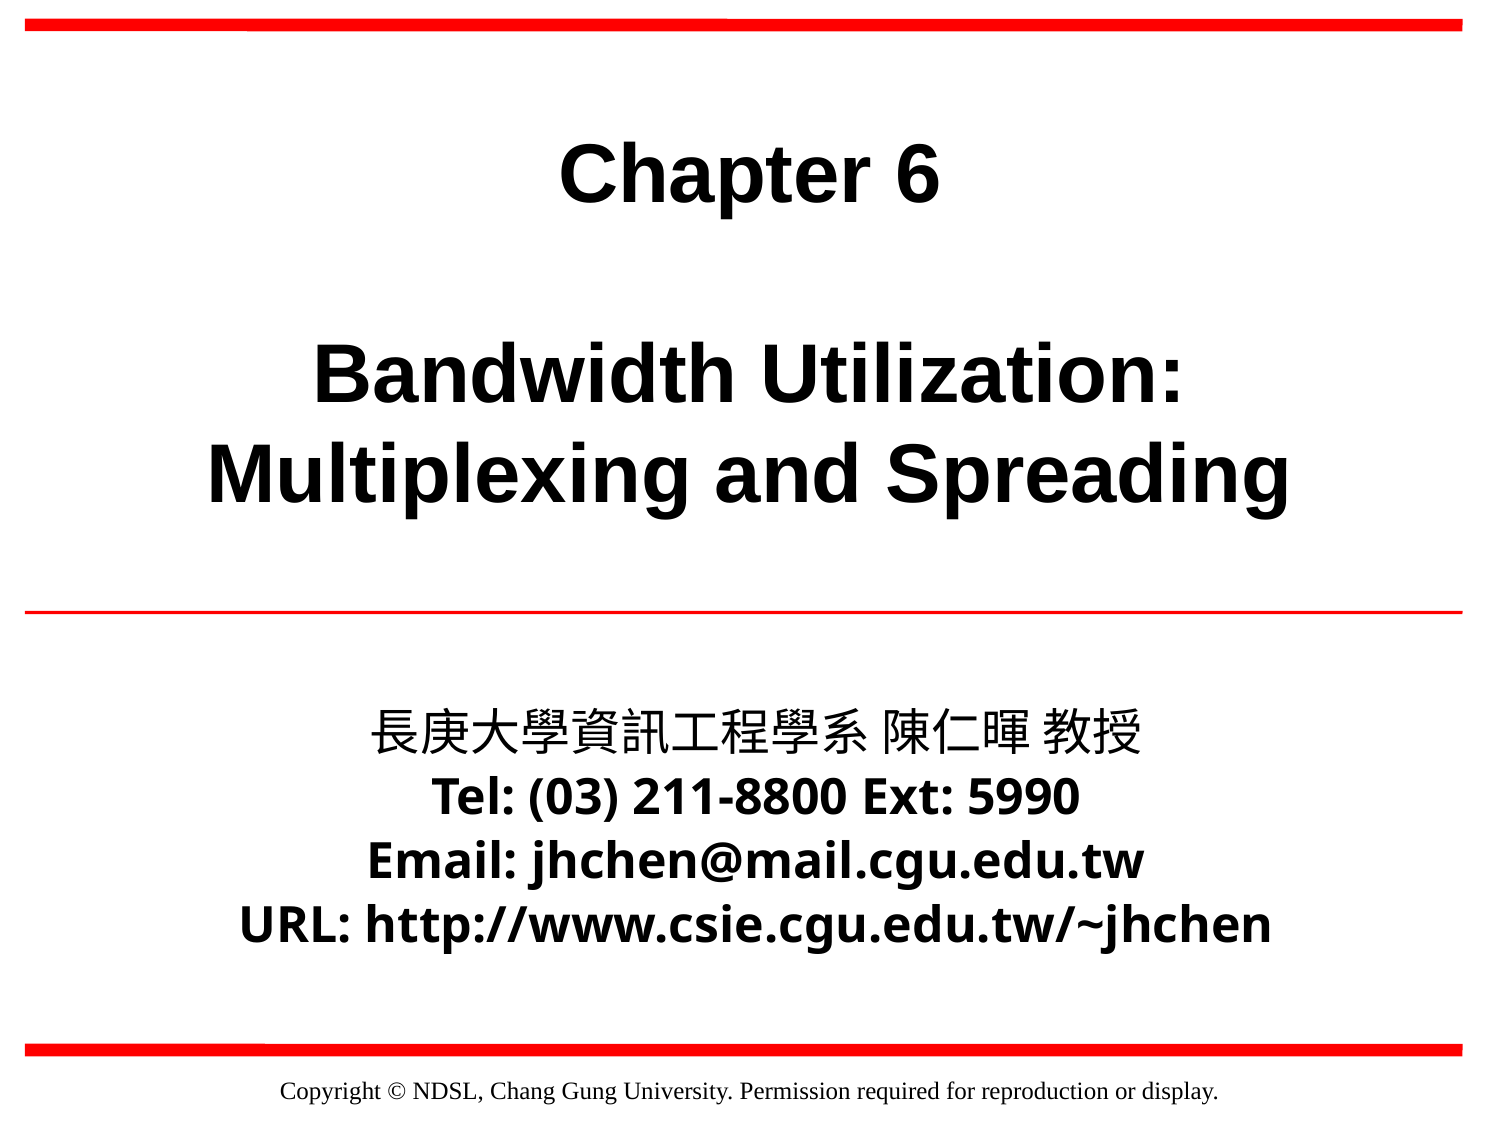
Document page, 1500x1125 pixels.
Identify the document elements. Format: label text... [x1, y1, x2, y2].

subtitle 長庚大學資訊工程學系 陳仁暉 教授 Tel: (03) 211-8800 Ext: 5990 Email: jhchen@mail.cgu.edu.tw URL: http://www.csie.cgu.edu.tw/~jhchen [174, 699, 1338, 988]
title Chapter 6 Bandwidth Utilization: Multiplexing and Spreading [112, 62, 1388, 575]
